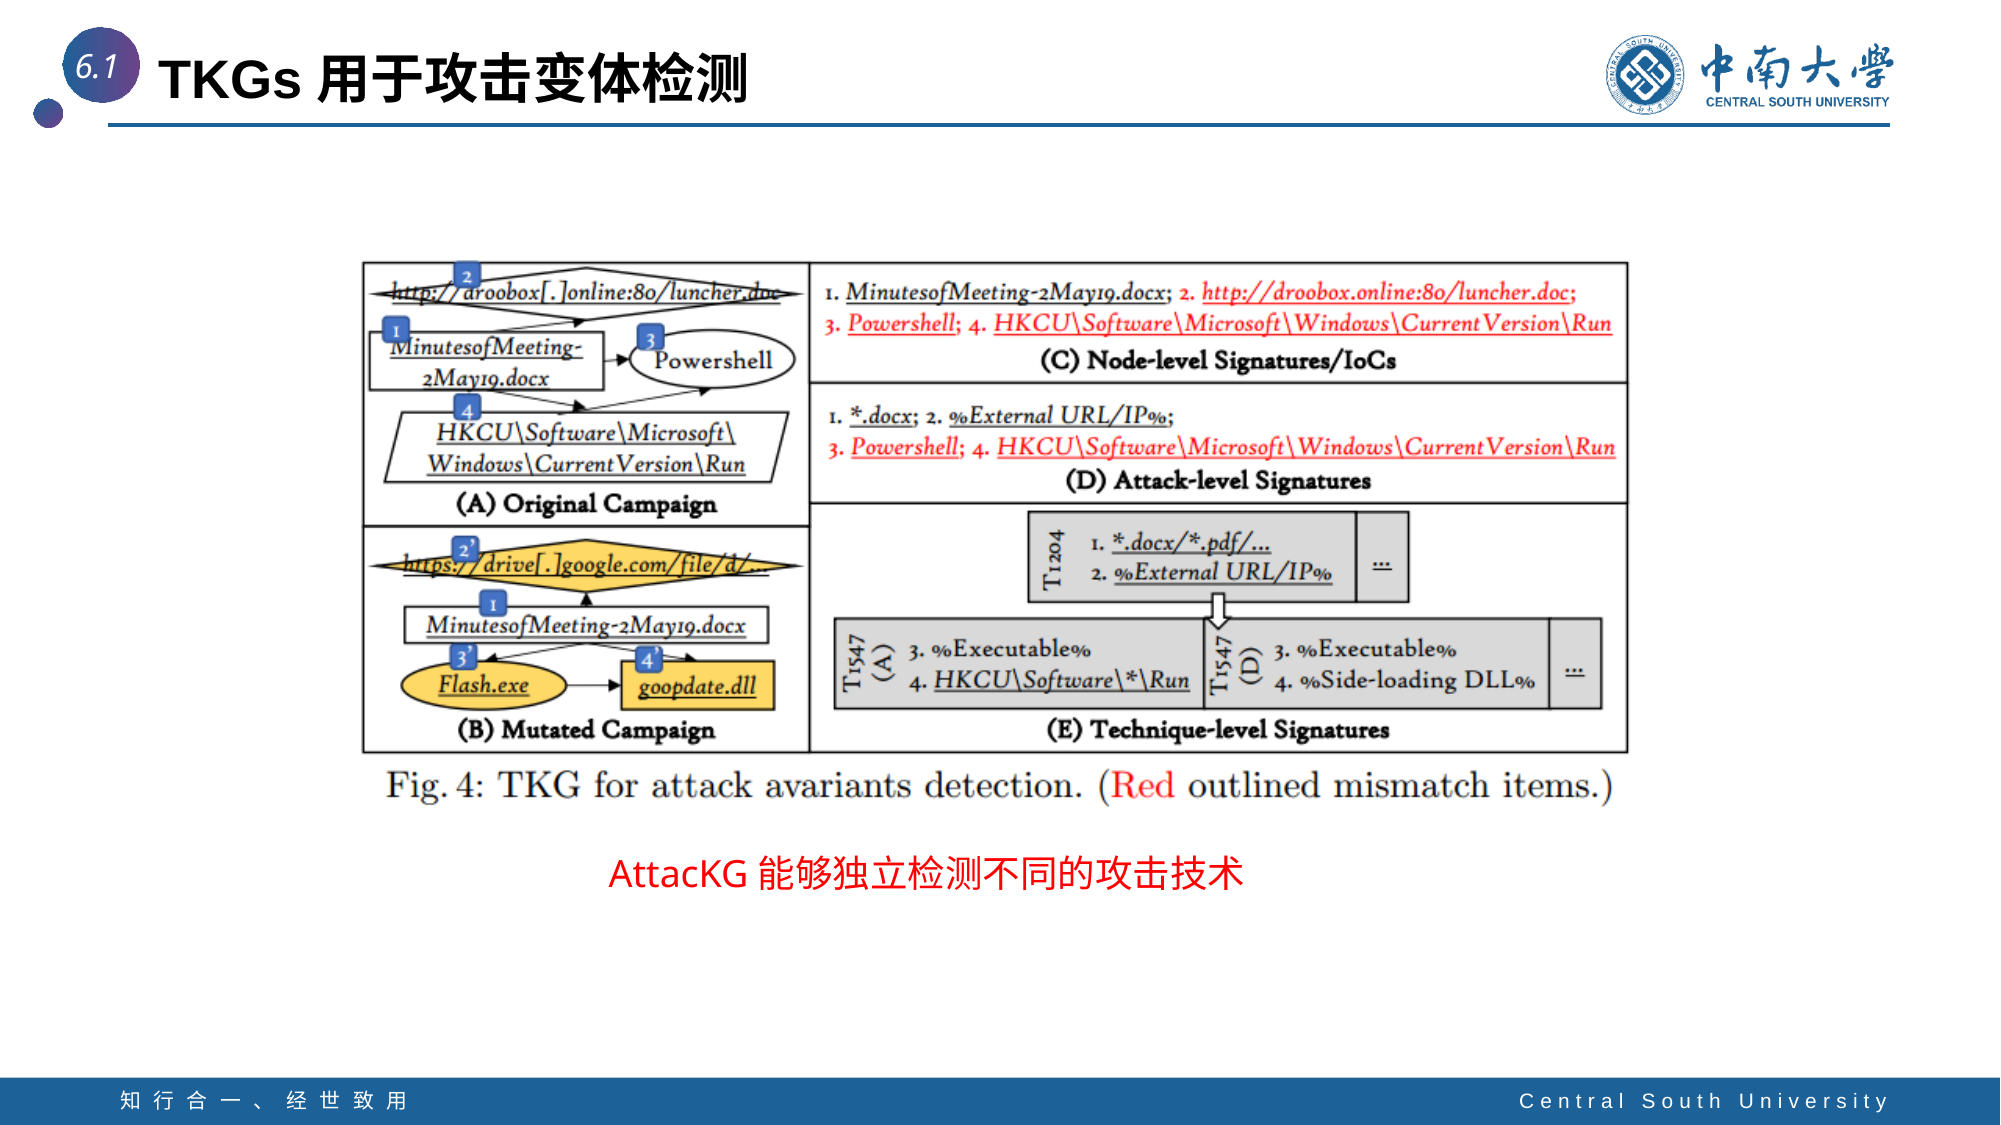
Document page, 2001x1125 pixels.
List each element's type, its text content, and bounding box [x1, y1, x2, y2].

text_box 知行合一、经世致用 [105, 1080, 423, 1120]
text_box AttacKG能够独立检测不同的攻击技术 [593, 843, 1507, 903]
text_box Central South University [1504, 1080, 1902, 1120]
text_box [33, 26, 153, 128]
picture [1595, 28, 1907, 121]
picture [335, 234, 1738, 827]
text_box [0, 1077, 2000, 1125]
text_box TKGs用于攻击变体检测 [158, 0, 1343, 118]
